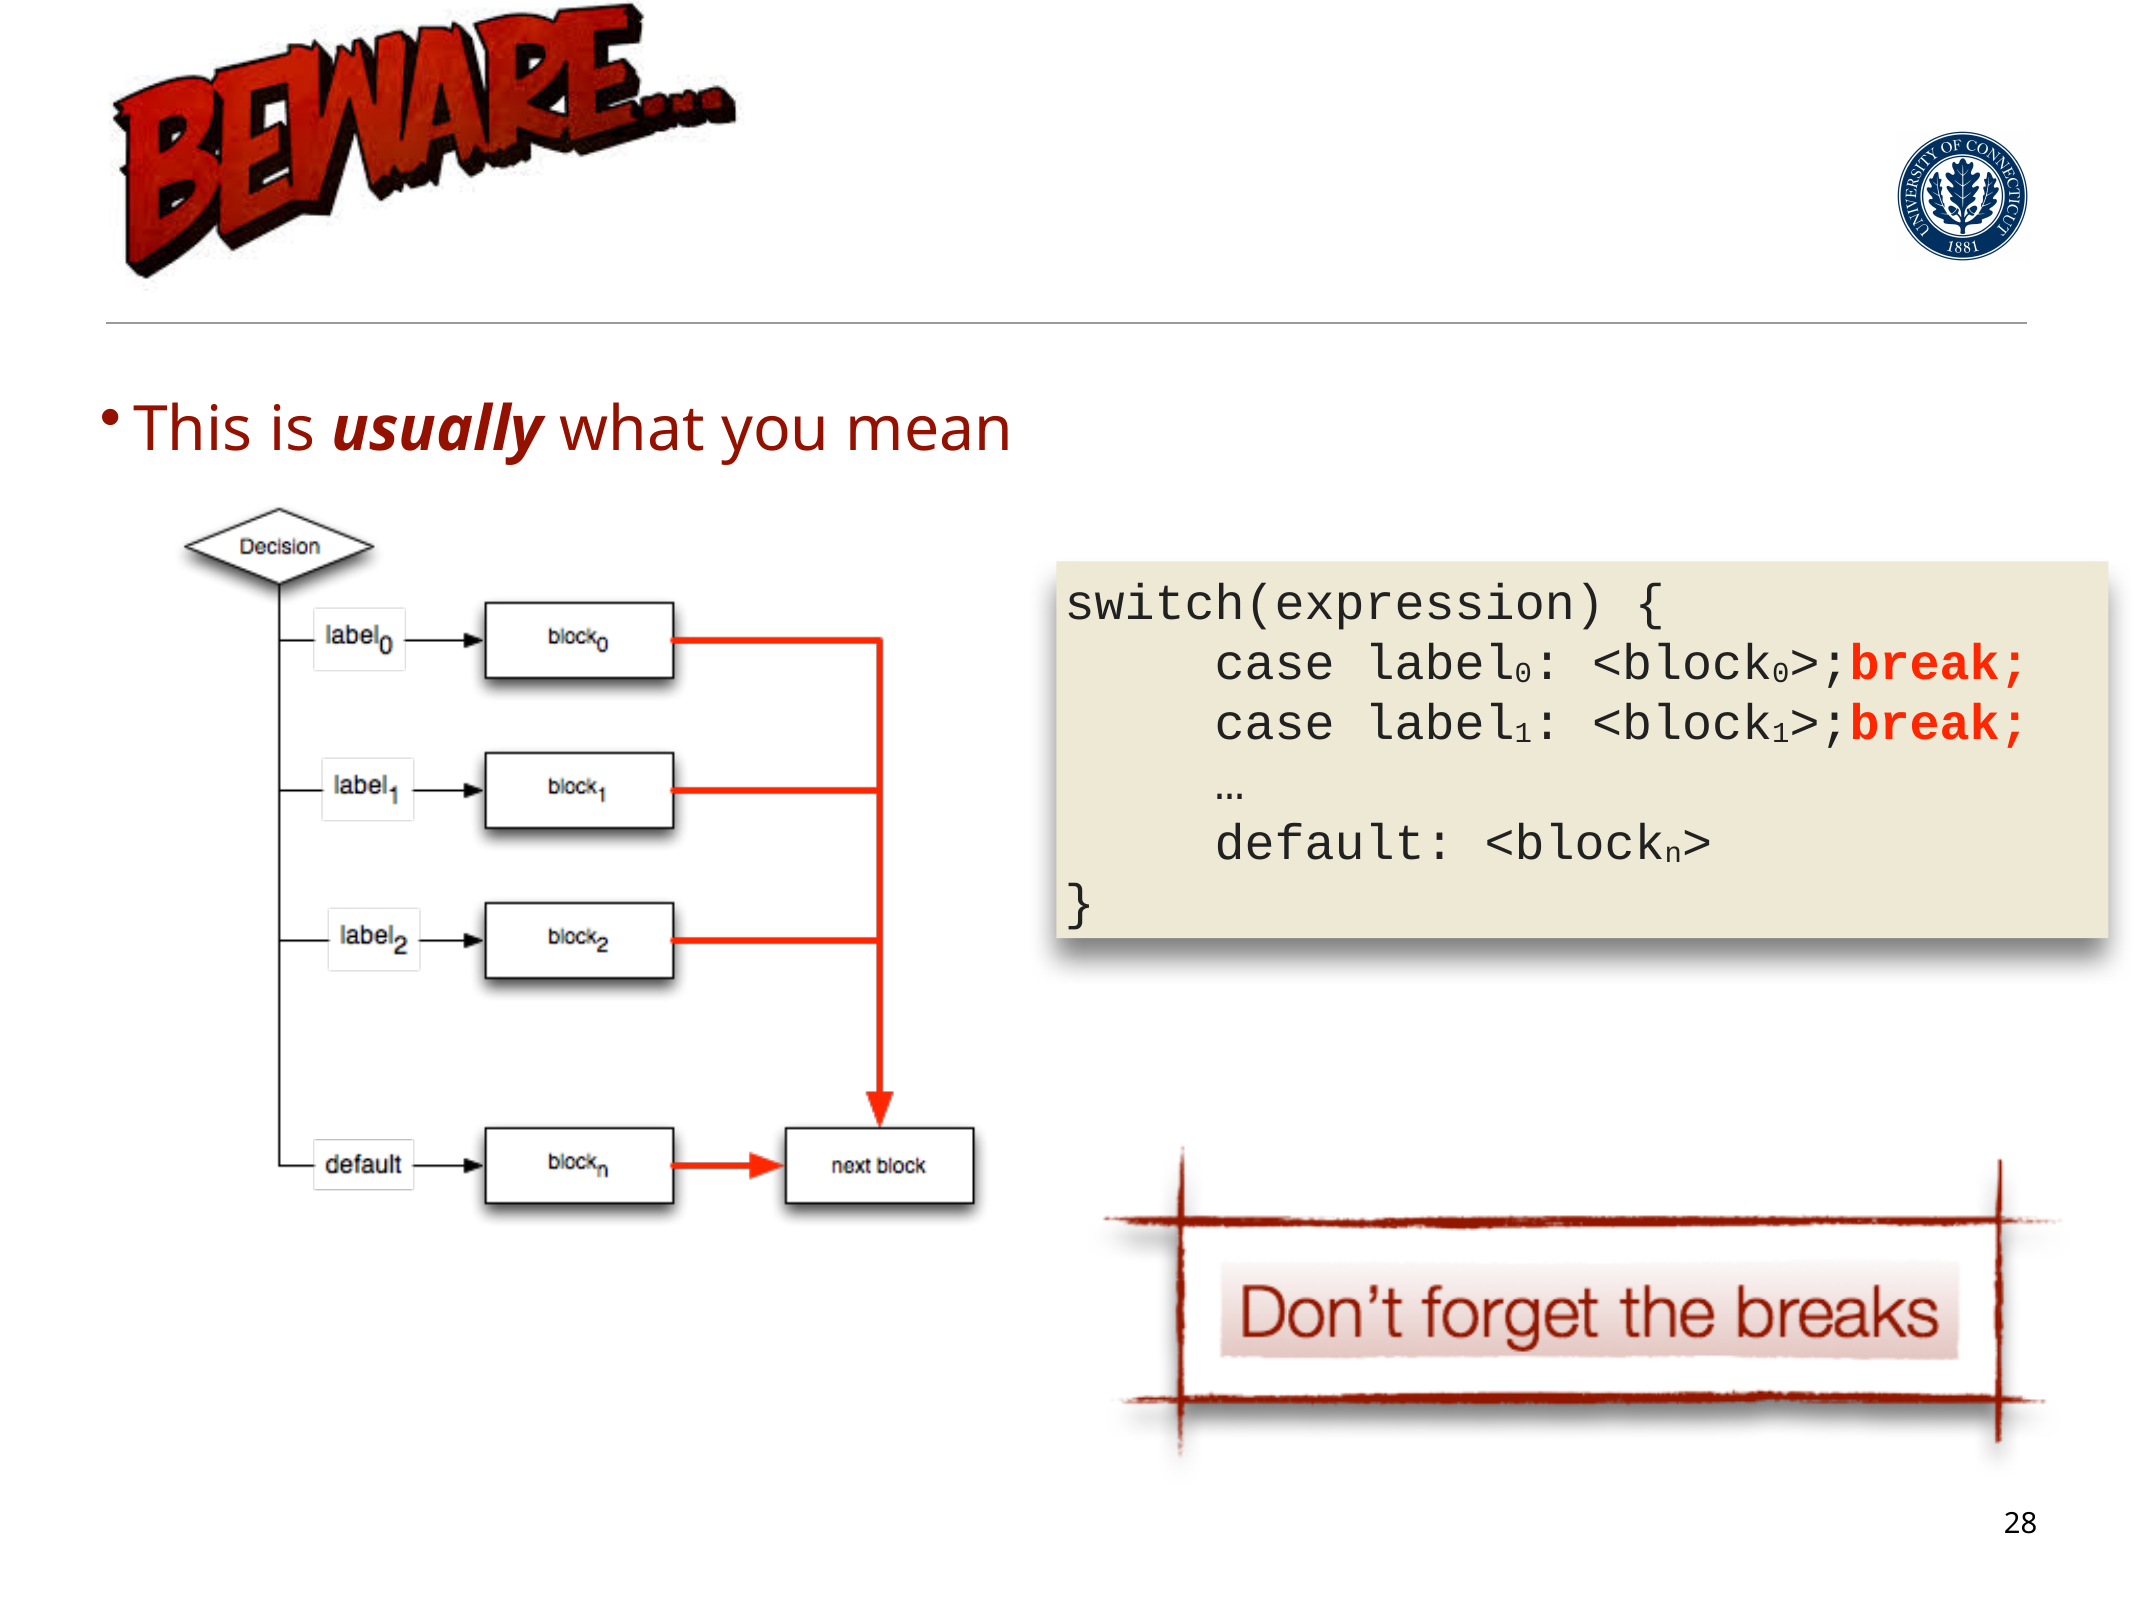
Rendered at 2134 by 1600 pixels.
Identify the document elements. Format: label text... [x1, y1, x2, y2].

text_box switch(expression) { case label0: <block0>;break; case label1: <block1>;break; … default: <blockn> } [1056, 561, 2109, 939]
picture [1066, 1111, 2099, 1494]
list This is usually what you mean [93, 380, 2041, 1459]
picture [1895, 128, 2030, 263]
picture [93, 0, 757, 308]
slide_number 28 [1996, 1501, 2045, 1544]
picture [162, 493, 997, 1235]
